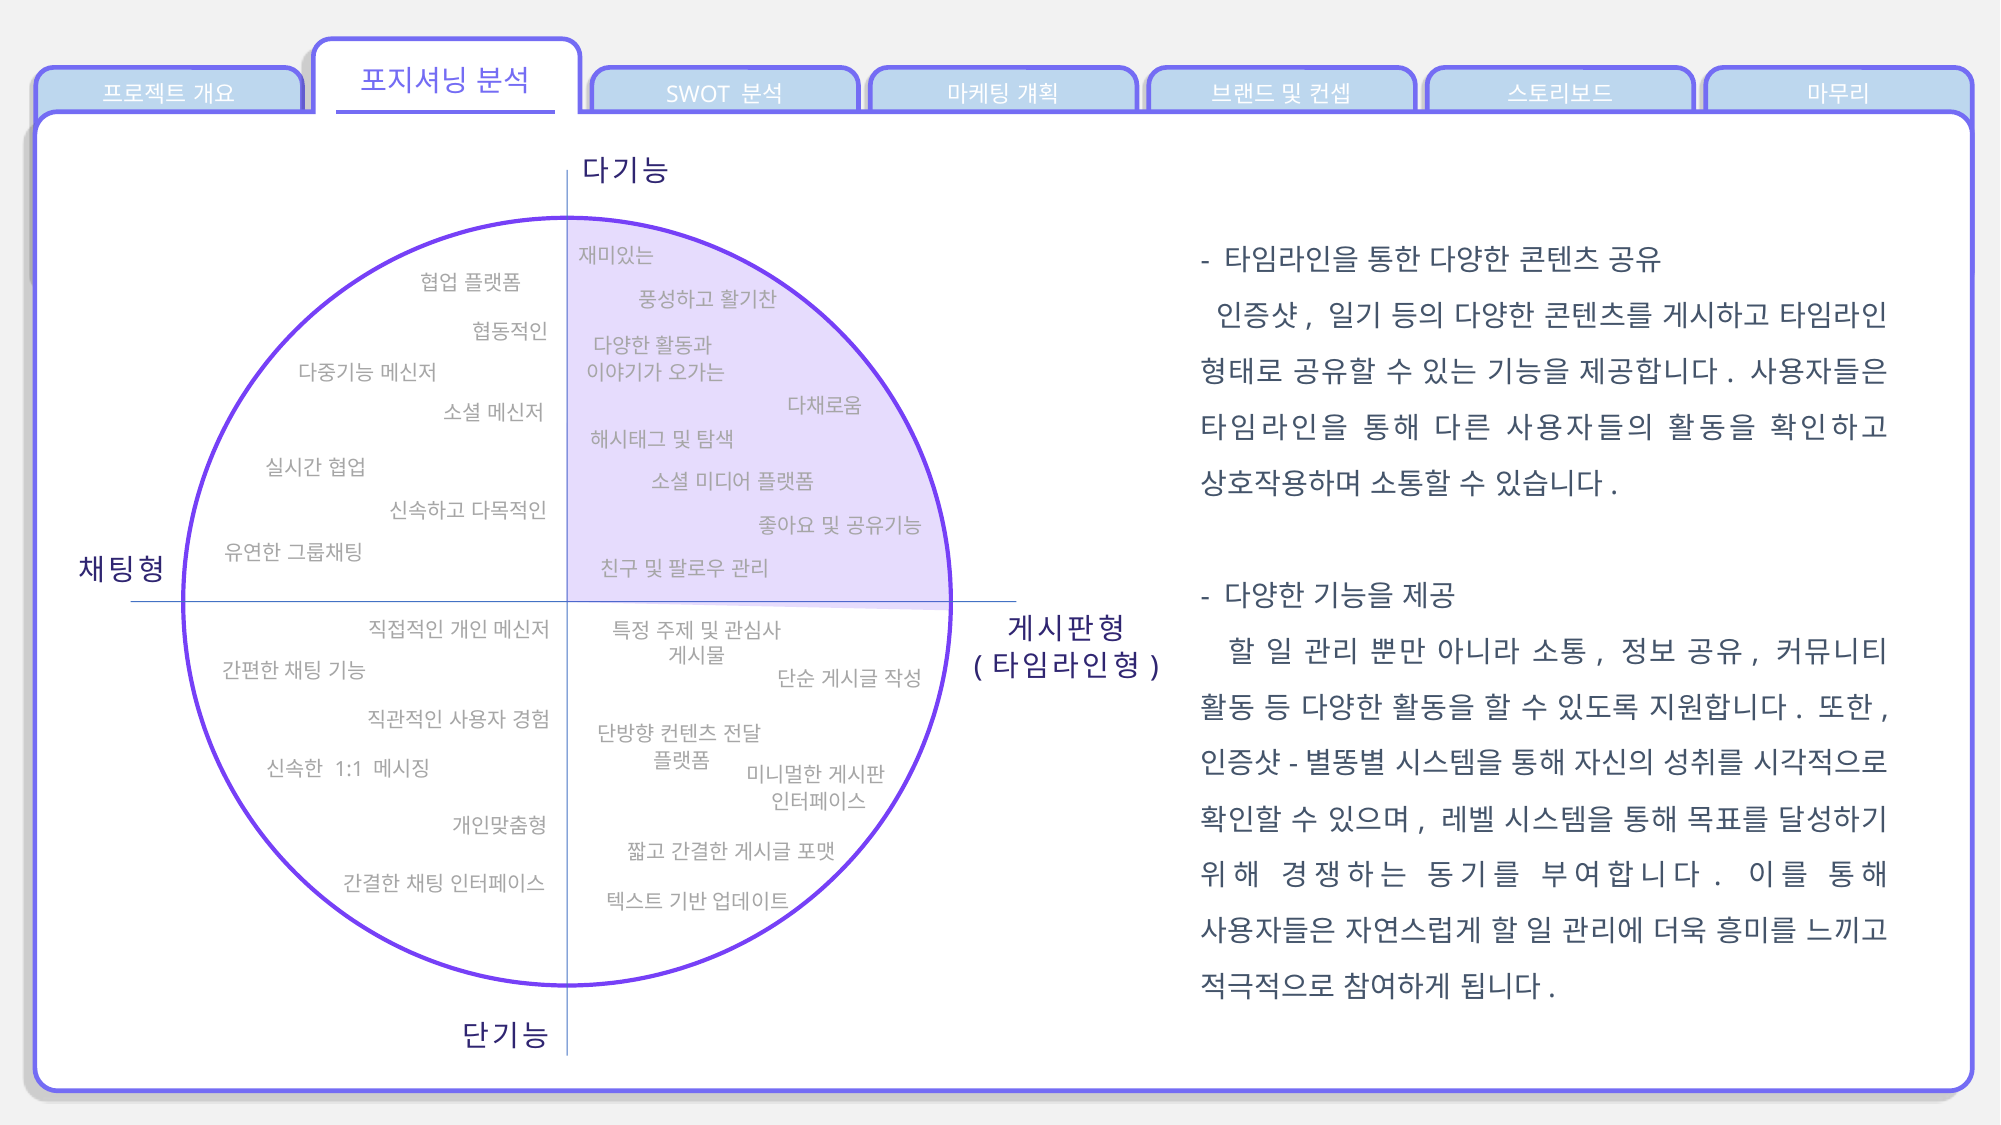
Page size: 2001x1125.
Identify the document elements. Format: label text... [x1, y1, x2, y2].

text_box 마케팅 걔획 [869, 66, 1138, 110]
text_box 소셜 미디어 플랫폼 [631, 466, 833, 494]
text_box [566, 218, 951, 611]
text_box [33, 37, 1974, 1092]
text_box 풍성하고 활기찬 [621, 284, 793, 312]
text_box - 타임라인을 통한 다양한 콘텐츠 공유 인증샷, 일기 등의 다양한 콘텐츠를 게시하고 타임라인 형태로 공유할 수 있는 기능을 제공합니다. 사용자들은 타임라인을 통해 다른 사용자들의 활동을 확인하고 상호작용하며 소통할 수 있습니다. - 다양한 기능을 제공 할 일 관리 뿐만 아니라 소통, 정보 공유, 커뮤니티 활동 등 다양한 활동을 할 수 있도록 지원합니다. 또한, 인증샷-별똥별 시스템을 통해 자신의 성취를 시각적으로 확인할 수 있으며, 레벨 시스템을 통해 목표를 달성하기 위해 경쟁하는 동기를 부여합니다. 이를 통해 사용자들은 자연스럽게 할 일 관리에 더욱 흥미를 느끼고 적극적으로 참여하게 됩니다. [1185, 213, 1904, 1011]
text_box 단기능 [422, 1015, 588, 1053]
text_box 다채로움 [785, 391, 886, 418]
text_box 간편한 채팅 기능 [204, 655, 383, 683]
text_box 해시태그 및 탐색 [570, 424, 753, 452]
text_box 스토리보드 [1426, 66, 1695, 110]
text_box [320, 896, 567, 986]
text_box 포지셔닝 분석 [327, 54, 564, 105]
text_box [183, 602, 567, 894]
text_box 짧고 간결한 게시글 포맷 [605, 836, 856, 864]
text_box [183, 217, 567, 601]
text_box 신속한 1:1 메시징 [257, 753, 439, 781]
text_box 소셜 메신저 [429, 397, 557, 425]
text_box 특정 주제 및 관심사 게시물 [596, 615, 796, 668]
text_box 텍스트 기반 업데이트 [571, 886, 822, 914]
text_box 개인맞춤형 [435, 810, 563, 838]
text_box 마무리 [1704, 66, 1974, 130]
text_box 미니멀한 게시판 인터페이스 [707, 759, 928, 814]
text_box 단방향 컨텐츠 전달 플랫폼 [571, 718, 792, 773]
text_box 재미있는 [576, 240, 669, 268]
text_box 실시간 협업 [253, 452, 377, 480]
text_box 좋아요 및 공유기능 [740, 510, 939, 538]
text_box 브랜드 및 컨셉 [1147, 66, 1417, 110]
text_box 게시판형 (타임라인형) [951, 608, 1180, 683]
text_box 유연한 그룹채팅 [204, 537, 381, 565]
text_box 협업 플랫폼 [408, 267, 532, 295]
text_box 신속하고 다목적인 [372, 495, 563, 523]
text_box 직접적인 개인 메신저 [348, 615, 569, 643]
text_box 간결한 채팅 인터페이스 [318, 868, 569, 896]
text_box 다양한 활동과 이야기가 오가는 [568, 330, 742, 385]
text_box 프로젝트 개요 [34, 66, 302, 123]
text_box 직관적인 사용자 경험 [347, 704, 568, 732]
text_box [568, 603, 951, 986]
text_box 친구 및 팔로우 관리 [584, 553, 783, 581]
text_box 단순 게시글 작성 [749, 663, 948, 691]
text_box 다중기능 메신저 [279, 357, 455, 385]
text_box SWOT 분석 [590, 66, 860, 110]
text_box 다기능 [542, 149, 709, 187]
text_box 협동적인 [455, 316, 564, 344]
text_box 채팅형 [63, 549, 178, 587]
